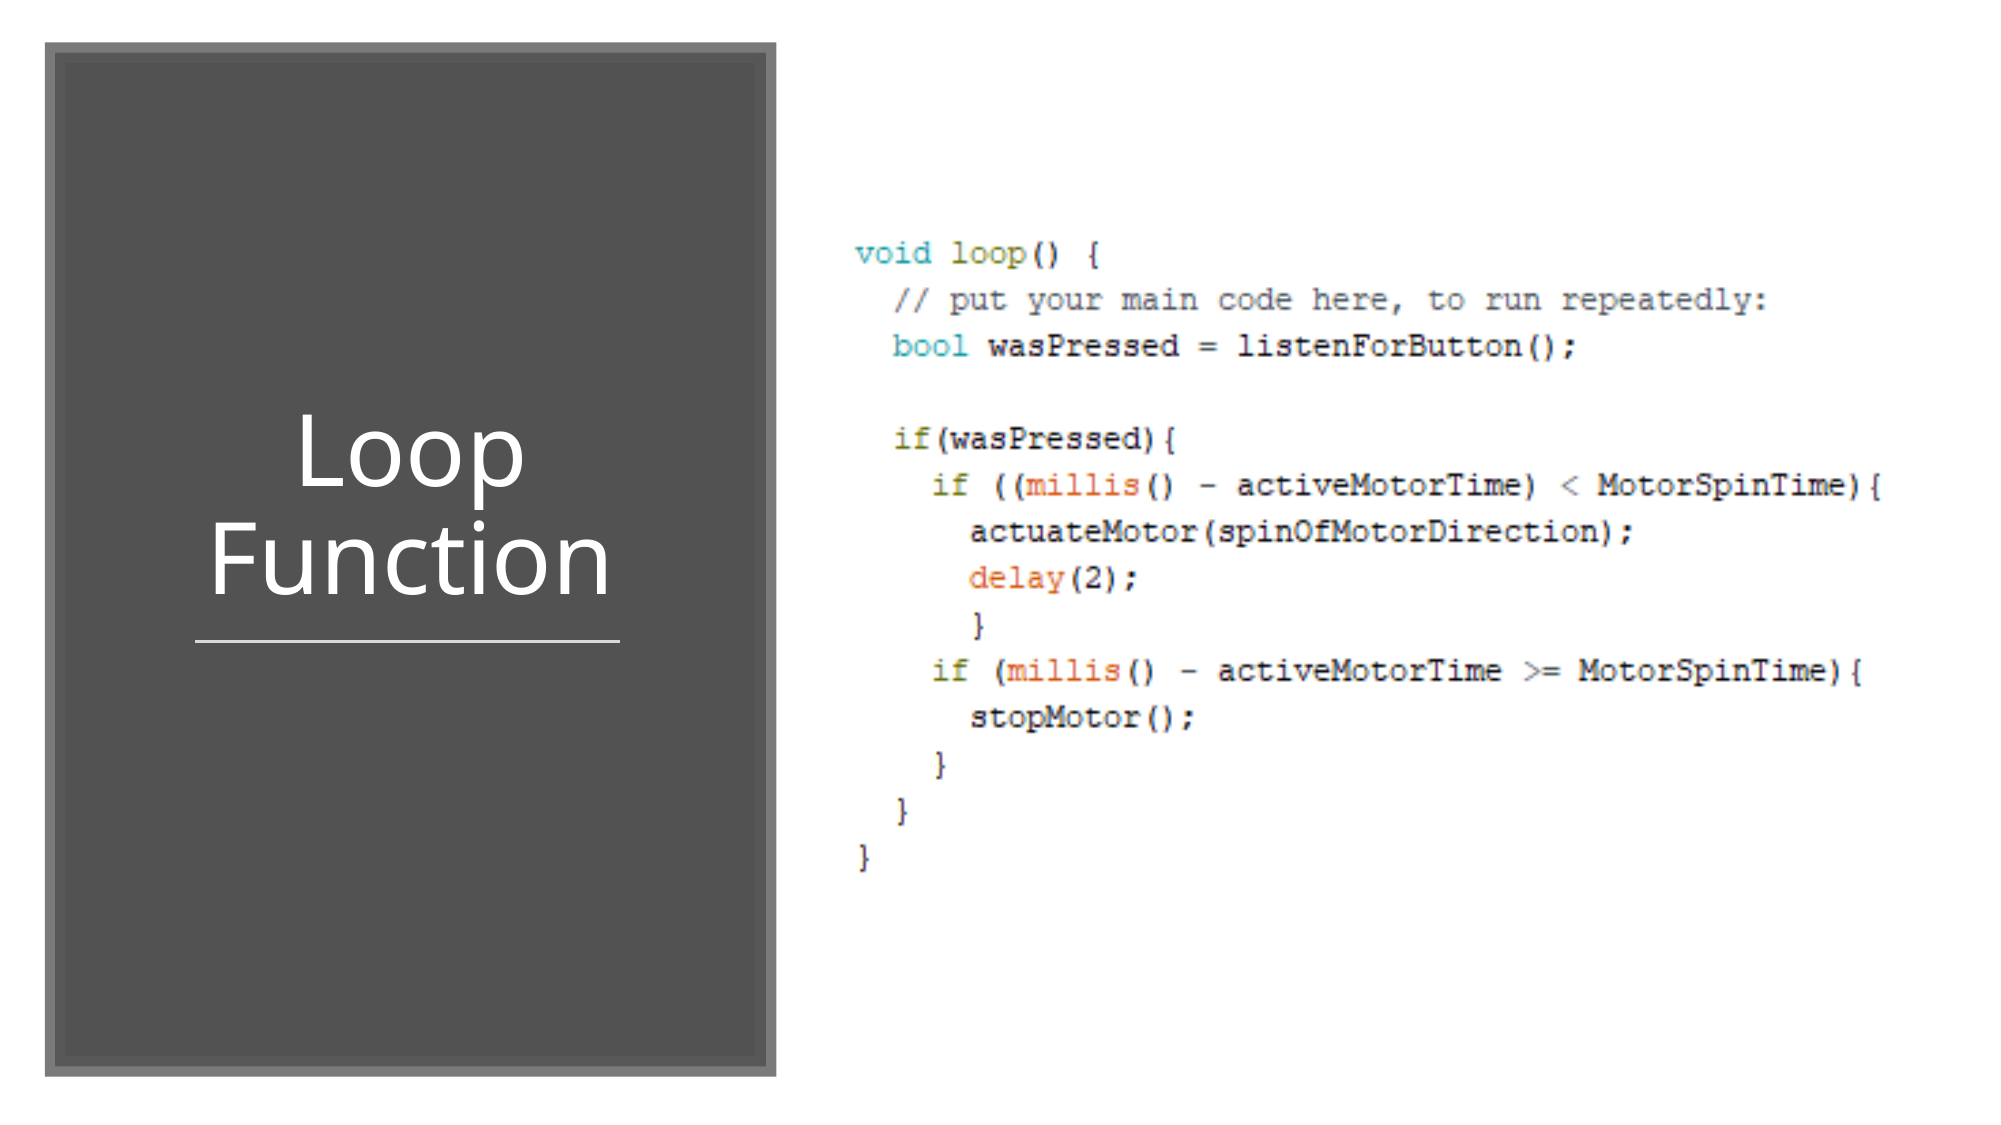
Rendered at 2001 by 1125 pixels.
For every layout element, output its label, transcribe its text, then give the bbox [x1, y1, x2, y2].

title Loop Function [110, 149, 711, 624]
picture [845, 226, 1921, 900]
text_box [54, 52, 767, 1067]
